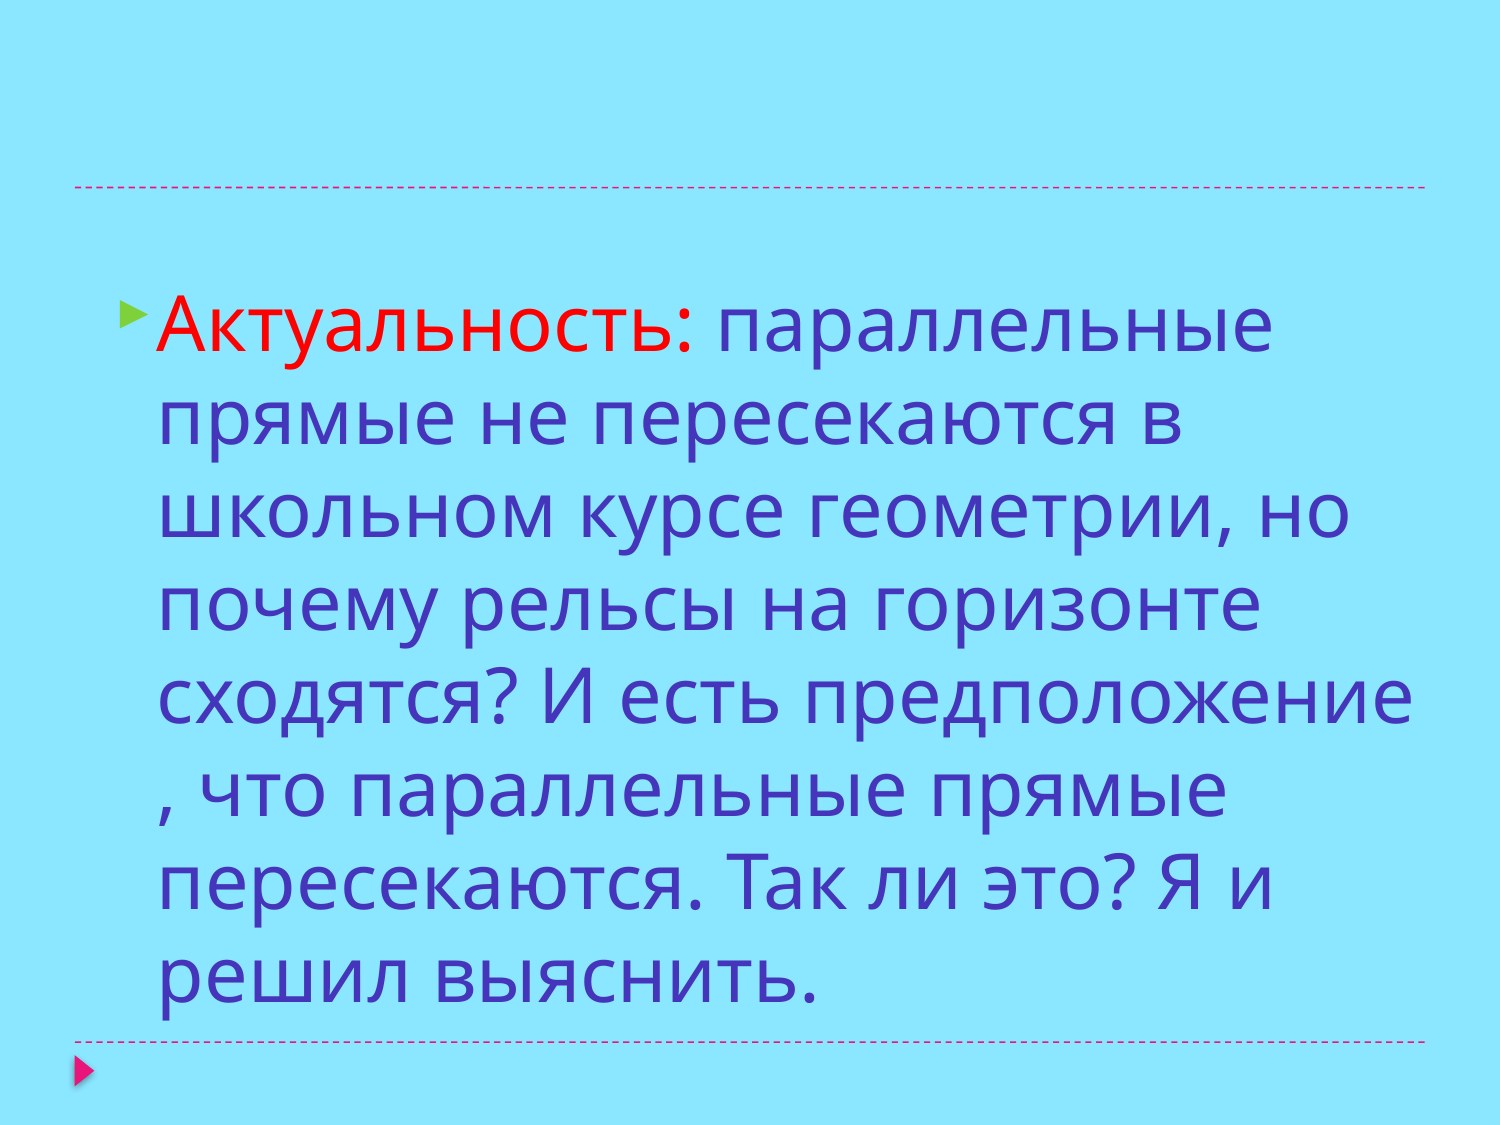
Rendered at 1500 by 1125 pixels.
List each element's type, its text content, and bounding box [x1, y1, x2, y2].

list Актуальность: параллельные прямые не пересекаются в школьном курсе геометрии, но почему рельсы на горизонте сходятся? И есть предположение , что параллельные прямые пересекаются. Так ли это? Я и решил выяснить. [100, 267, 1439, 1059]
